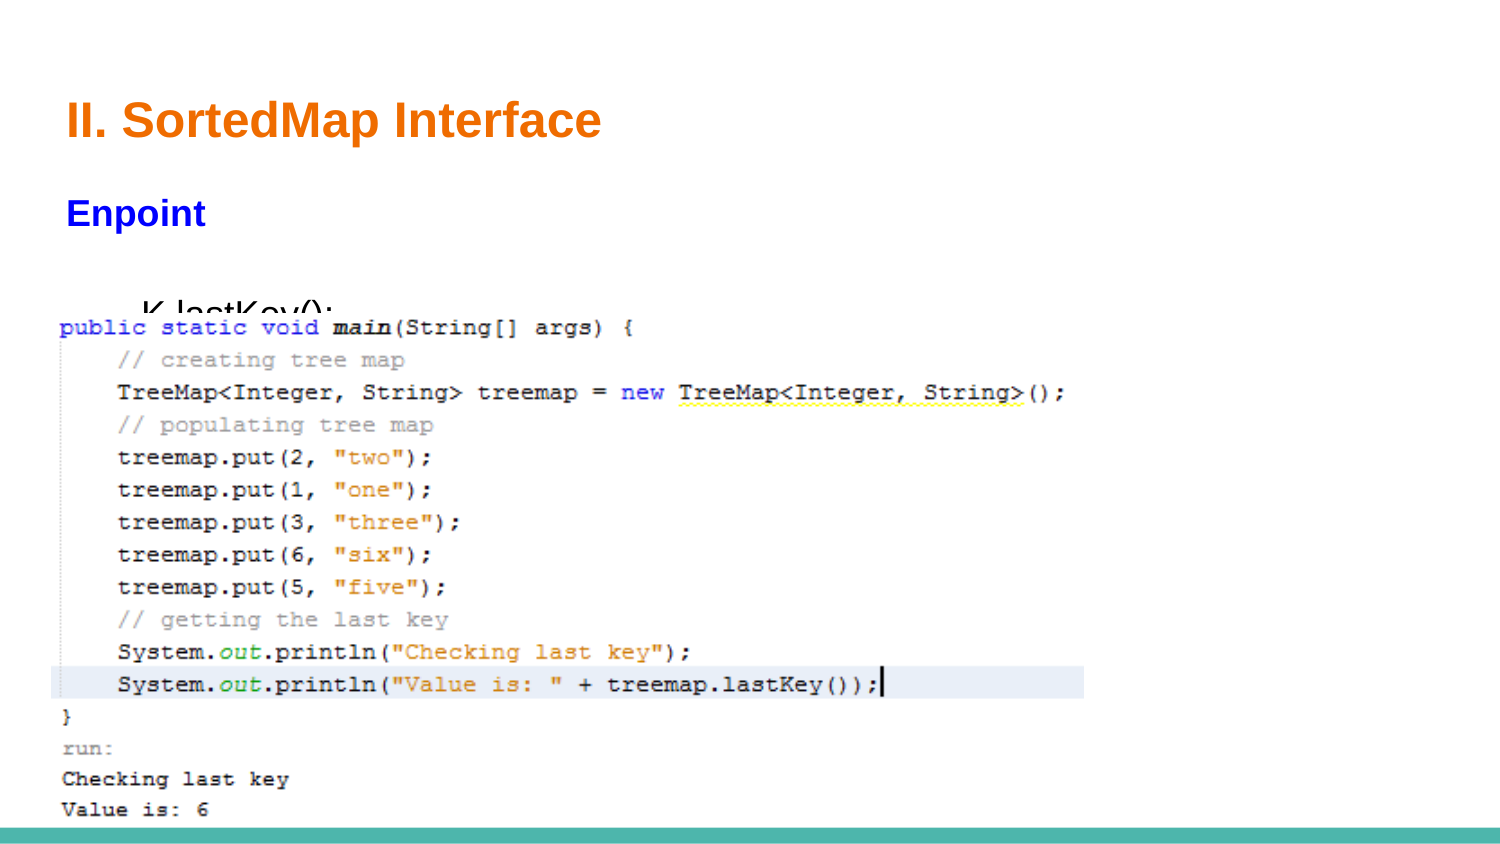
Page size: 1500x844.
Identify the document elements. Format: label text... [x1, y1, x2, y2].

title II. SortedMap Interface [51, 72, 1449, 189]
picture [50, 313, 1084, 827]
list Enpoint K lastKey(); [51, 167, 1304, 419]
